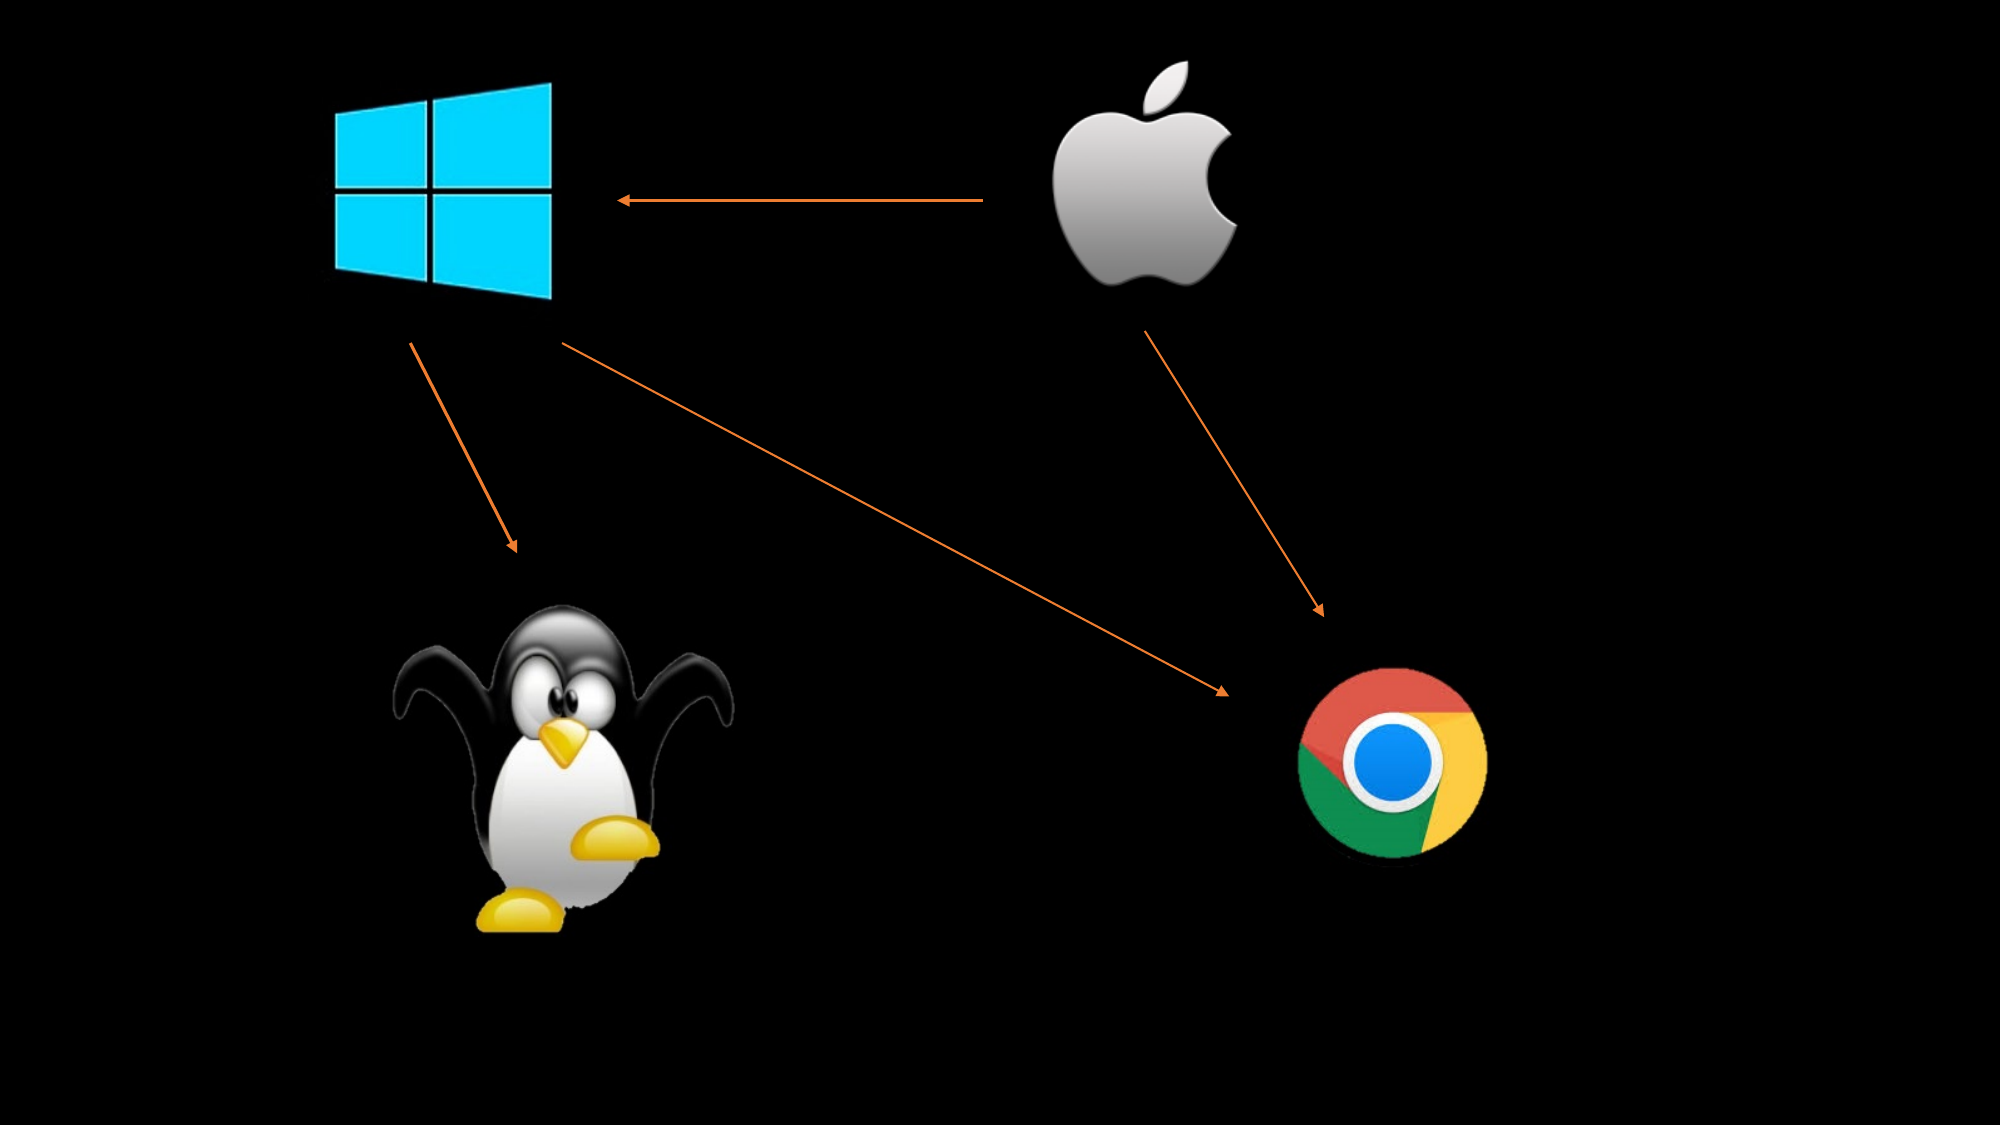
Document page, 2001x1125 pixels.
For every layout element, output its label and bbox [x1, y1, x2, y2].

picture [1027, 57, 1262, 292]
text_box [562, 343, 1230, 697]
picture [152, 23, 786, 378]
picture [374, 576, 750, 952]
text_box [410, 343, 518, 554]
picture [1229, 644, 1557, 885]
text_box [1144, 330, 1325, 618]
